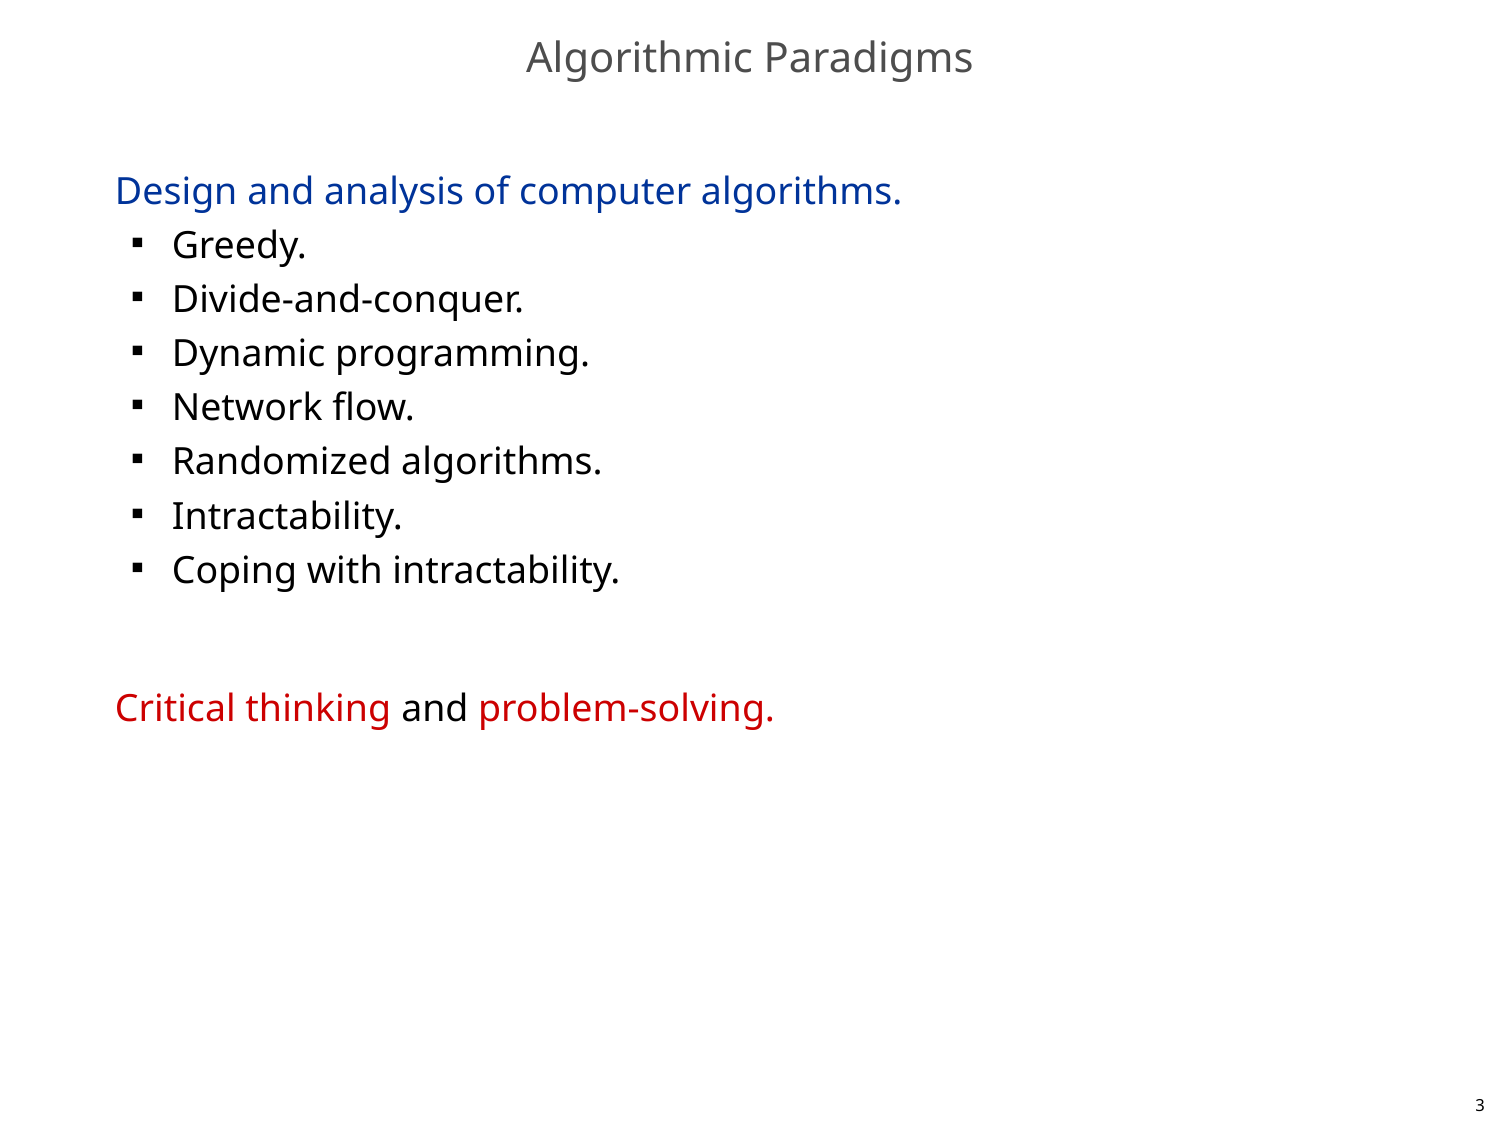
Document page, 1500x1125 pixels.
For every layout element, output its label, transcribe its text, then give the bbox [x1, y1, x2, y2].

title Algorithmic Paradigms [0, 24, 1500, 100]
list Design and analysis of computer algorithms. Greedy. Divide-and-conquer. Dynamic programming. Network flow. Randomized algorithms. Intractability. Coping with intractability. Critical thinking and problem-solving. [99, 149, 1388, 1038]
slide_number 3 [1187, 1087, 1500, 1125]
